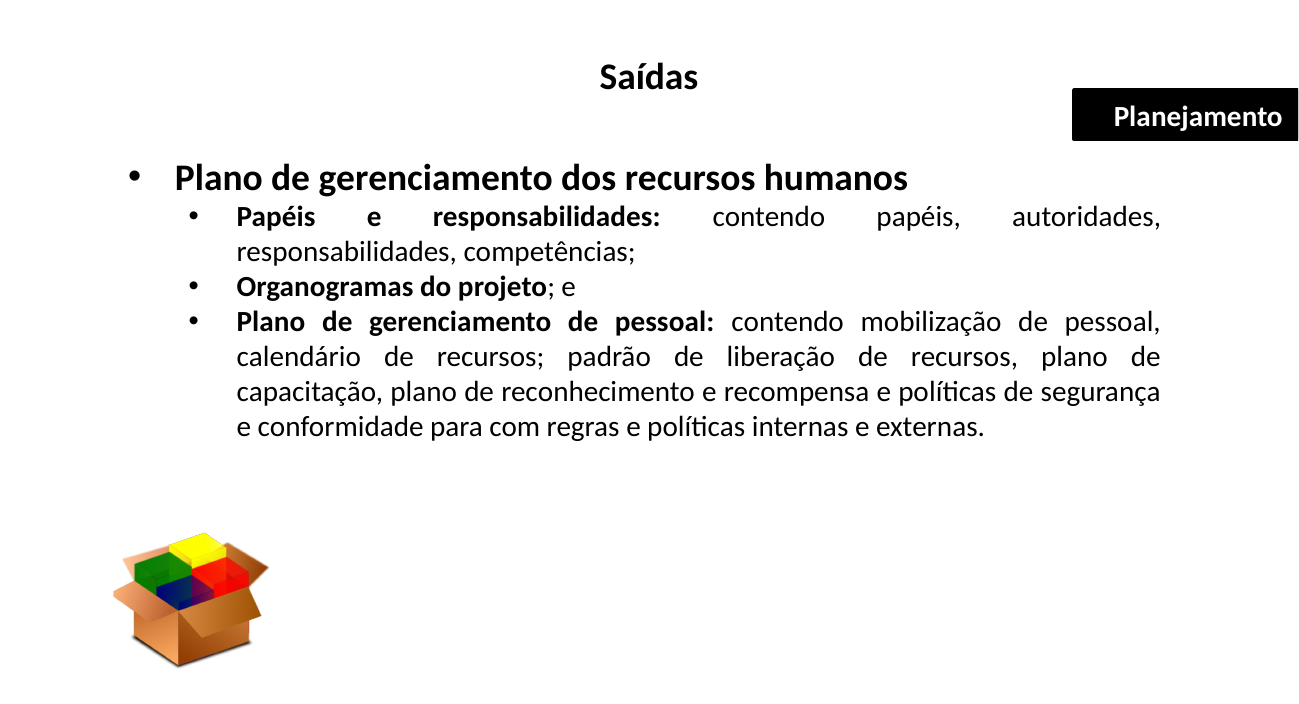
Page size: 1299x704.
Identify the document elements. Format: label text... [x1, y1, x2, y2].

text_box Planejamento [1074, 90, 1299, 140]
text_box Saídas [0, 44, 1299, 106]
text_box Plano de gerenciamento dos recursos humanos Papéis e responsabilidades: contendo papéis, autoridades, responsabilidades, competências; Organogramas do projeto; e Plano de gerenciamento de pessoal: contendo mobilização de pessoal, calendário de recursos; padrão de liberação de recursos, plano de capacitação, plano de reconhecimento e recompensa e políticas de segurança e conformidade para com regras e políticas internas e externas. [113, 145, 1177, 454]
picture [112, 520, 273, 672]
